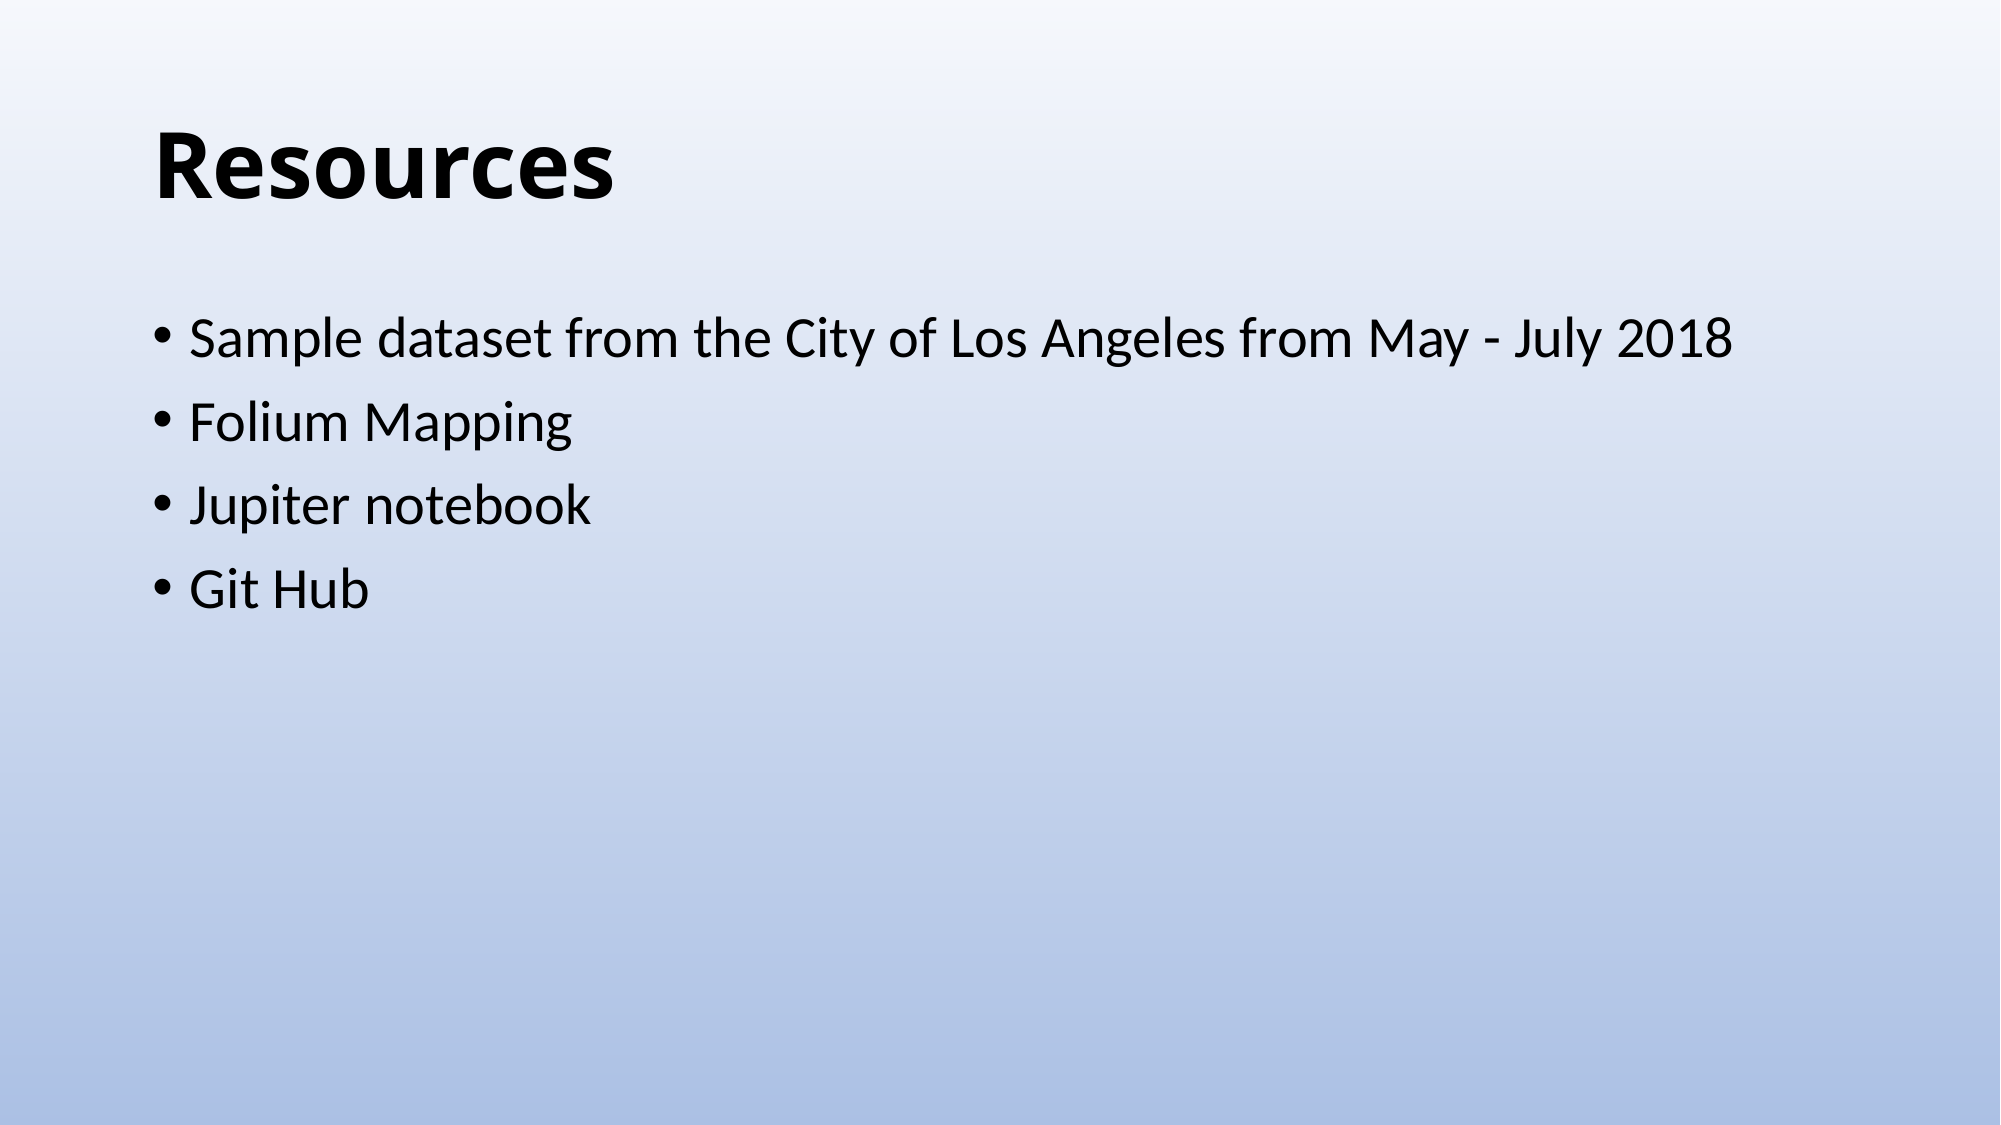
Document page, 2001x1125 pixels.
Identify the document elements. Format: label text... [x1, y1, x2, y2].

list Sample dataset from the City of Los Angeles from May - July 2018 Folium Mapping Jupiter notebook Git Hub [137, 299, 1863, 1014]
title Resources [137, 59, 1863, 278]
